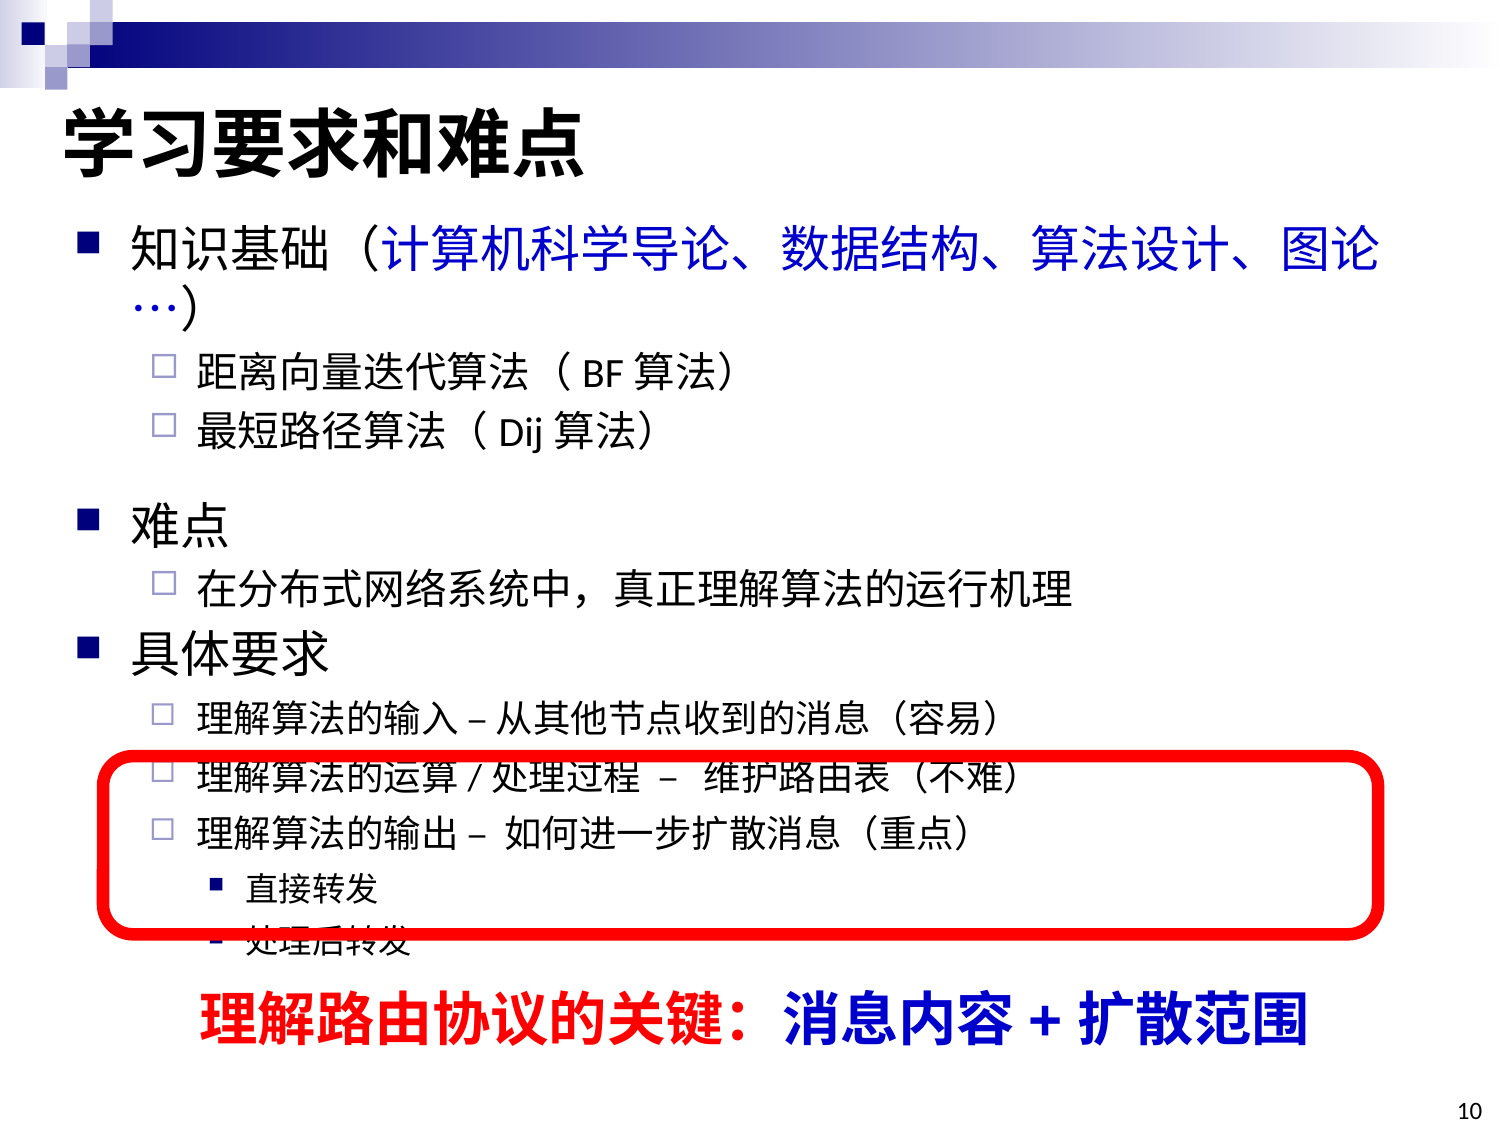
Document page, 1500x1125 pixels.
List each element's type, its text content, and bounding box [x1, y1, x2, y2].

list 知识基础（计算机科学导论、数据结构、算法设计、图论…） 距离向量迭代算法（BF算法） 最短路径算法（Dij算法） 难点 在分布式网络系统中，真正理解算法的运行机理 具体要求 理解算法的输入 – 从其他节点收到的消息（容易） 理解算法的运算/处理过程 – 维护路由表（不难） 理解算法的输出 – 如何进一步扩散消息（重点） 直接转发 处理后转发 [59, 210, 1449, 947]
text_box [102, 755, 1379, 1062]
title 学习要求和难点 [46, 75, 1397, 209]
slide_number 10 [1448, 1100, 1483, 1125]
